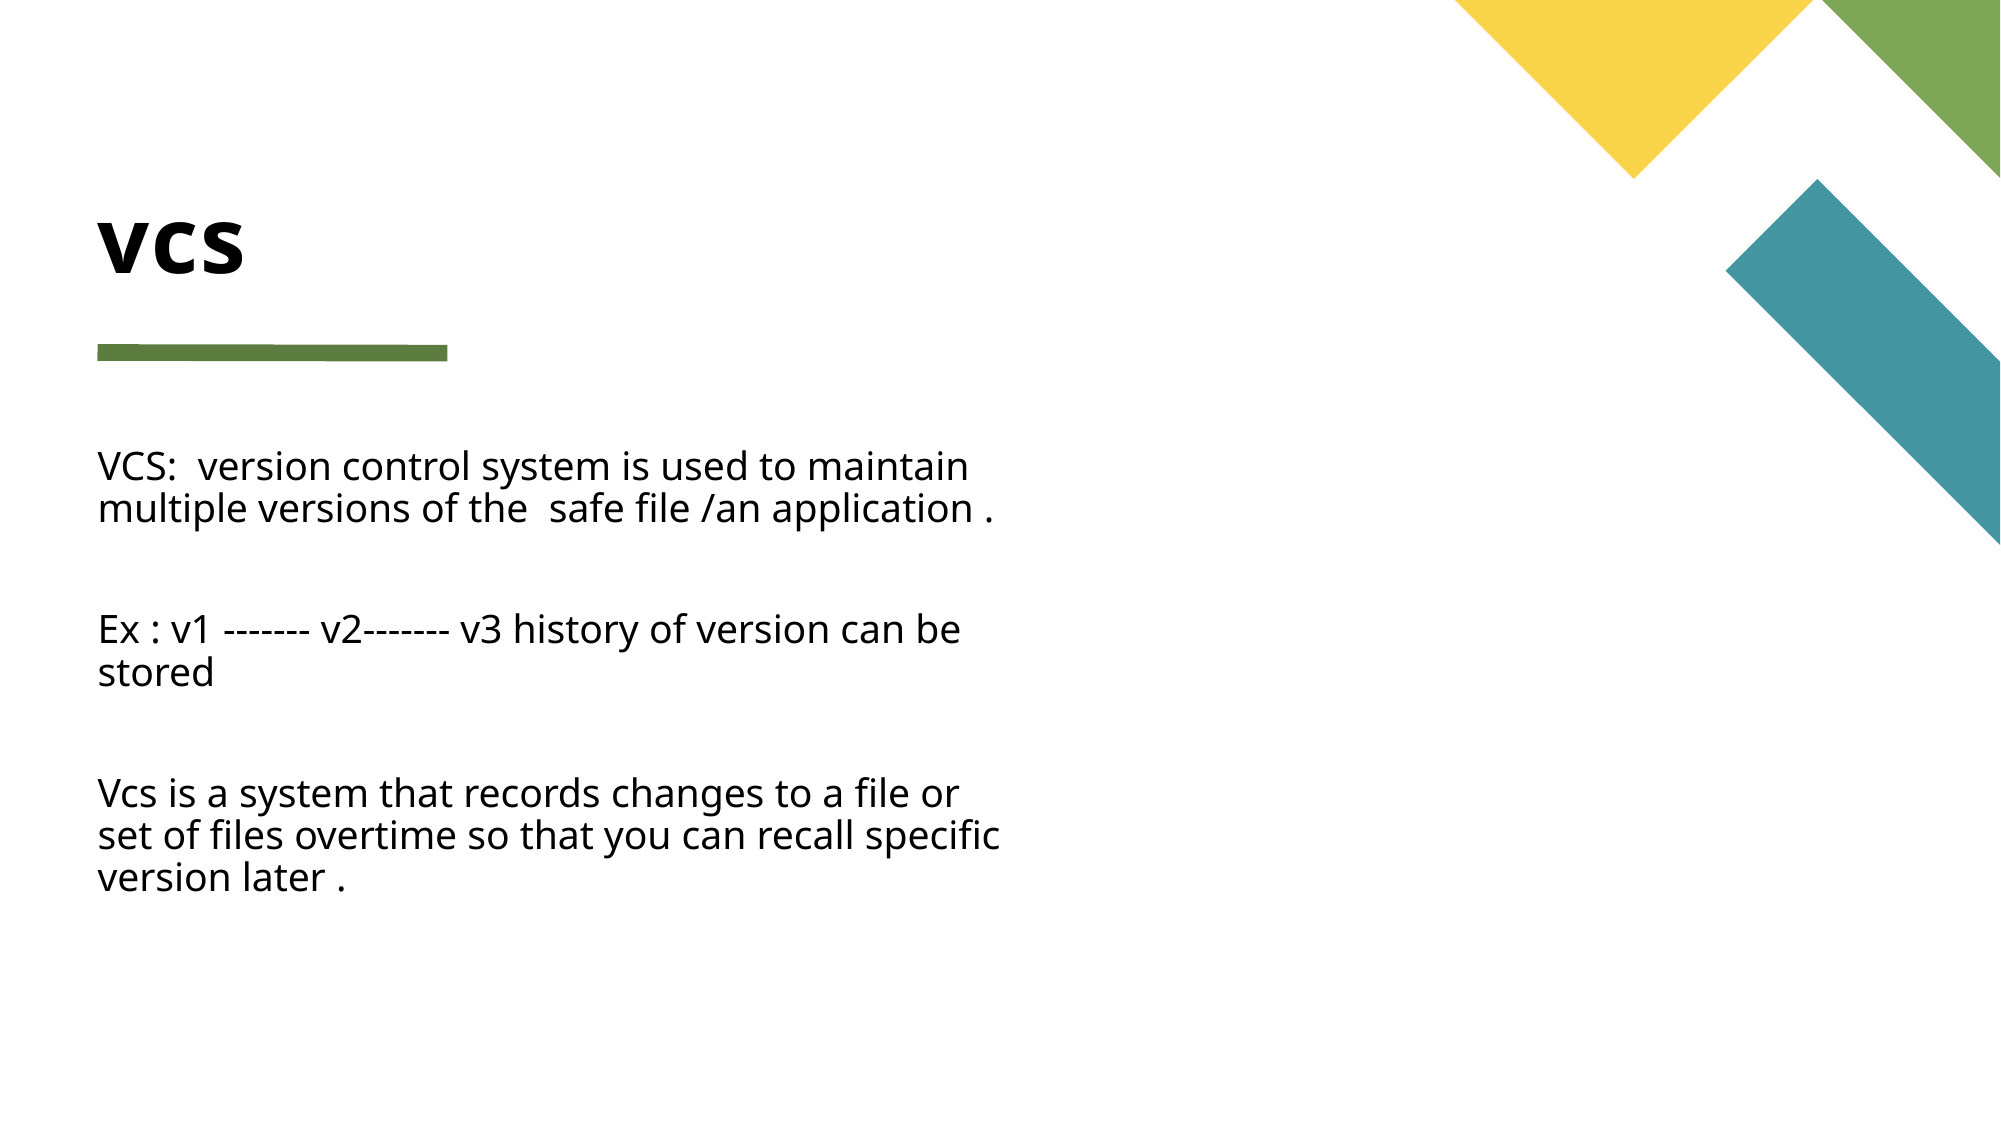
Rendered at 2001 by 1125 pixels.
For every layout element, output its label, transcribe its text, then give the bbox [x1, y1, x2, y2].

title vcs [97, 32, 1898, 291]
list VCS: version control system is used to maintain multiple versions of the safe file /an application . Ex : v1 ------- v2------- v3 history of version can be stored Vcs is a system that records changes to a file or set of files overtime so that you can recall specific version later . [97, 439, 1041, 1030]
